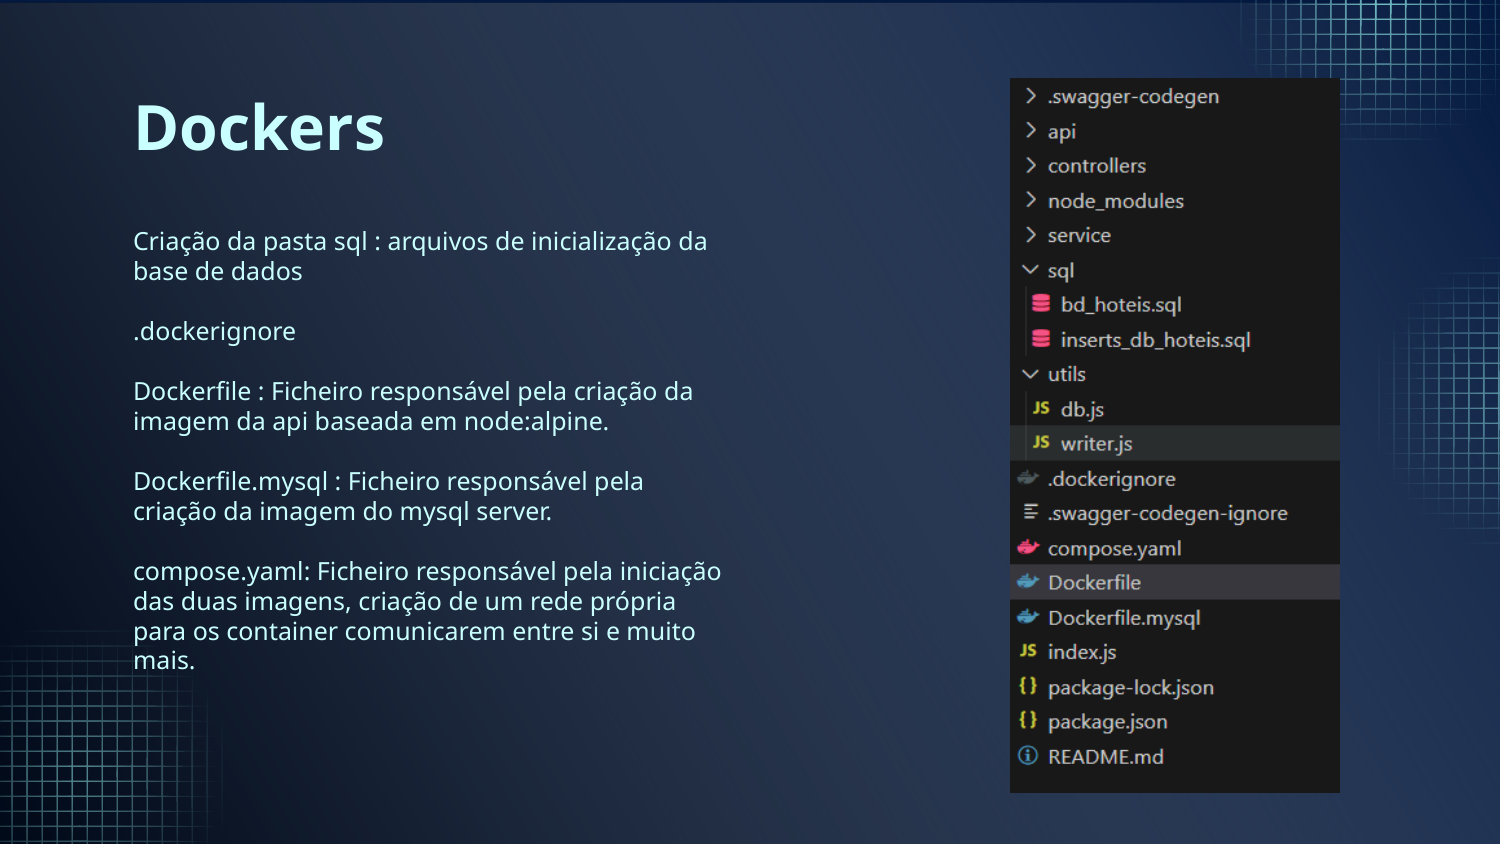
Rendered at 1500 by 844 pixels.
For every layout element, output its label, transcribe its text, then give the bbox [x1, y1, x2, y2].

subtitle Criação da pasta sql : arquivos de inicialização da base de dados .dockerignore Dockerfile : Ficheiro responsável pela criação da imagem da api baseada em node:alpine. Dockerfile.mysql : Ficheiro responsável pela criação da imagem do mysql server. compose.yaml: Ficheiro responsável pela iniciação das duas imagens, criação de um rede própria para os container comunicarem entre si e muito mais. [118, 210, 750, 690]
picture [0, 0, 1500, 844]
title Dockers [118, 72, 1382, 167]
